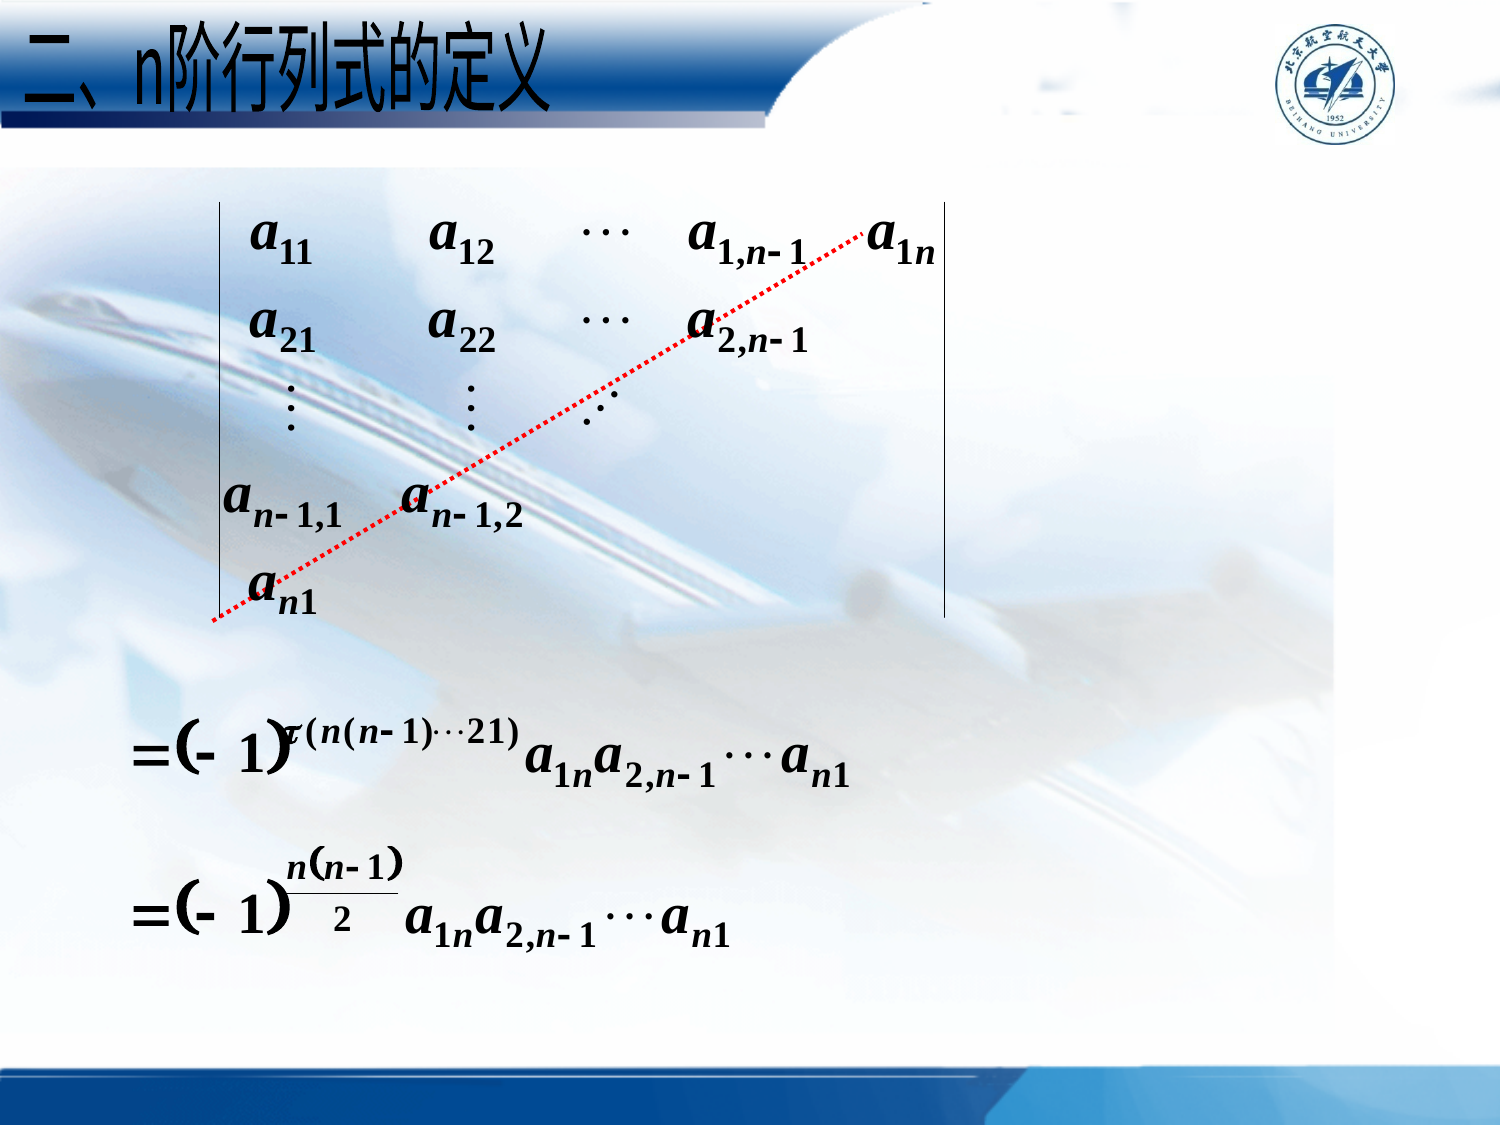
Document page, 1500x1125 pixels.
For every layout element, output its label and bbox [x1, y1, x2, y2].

text_box [124, 708, 857, 803]
picture [0, 0, 1500, 1125]
text_box [124, 845, 736, 963]
text_box [214, 195, 953, 626]
